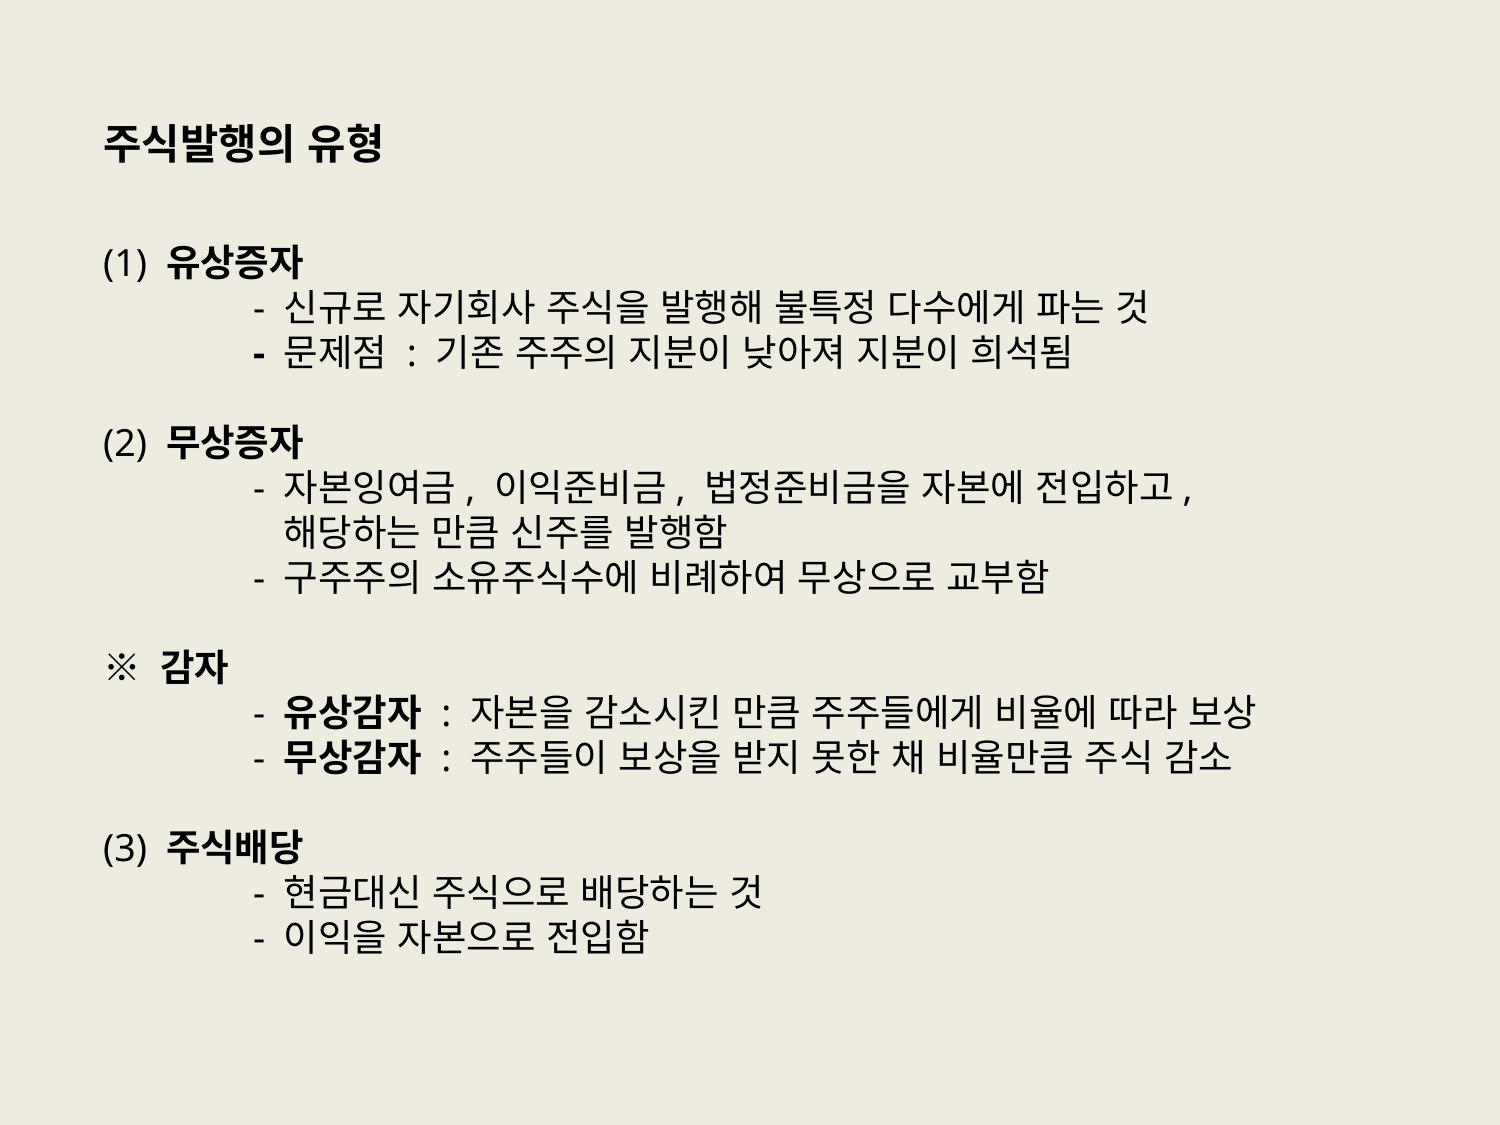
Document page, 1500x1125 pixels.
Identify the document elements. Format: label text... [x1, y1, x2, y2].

title 주식발행의 유형 [88, 90, 1046, 197]
text_box (1) 유상증자 - 신규로 자기회사 주식을 발행해 불특정 다수에게 파는 것 - 문제점 : 기존 주주의 지분이 낮아져 지분이 희석됨 (2) 무상증자 - 자본잉여금, 이익준비금, 법정준비금을 자본에 전입하고, 해당하는 만큼 신주를 발행함 - 구주주의 소유주식수에 비례하여 무상으로 교부함 ※ 감자 - 유상감자 : 자본을 감소시킨 만큼 주주들에게 비율에 따라 보상 - 무상감자 : 주주들이 보상을 받지 못한 채 비율만큼 주식 감소 (3) 주식배당 - 현금대신 주식으로 배당하는 것 - 이익을 자본으로 전입함 [88, 231, 1388, 967]
